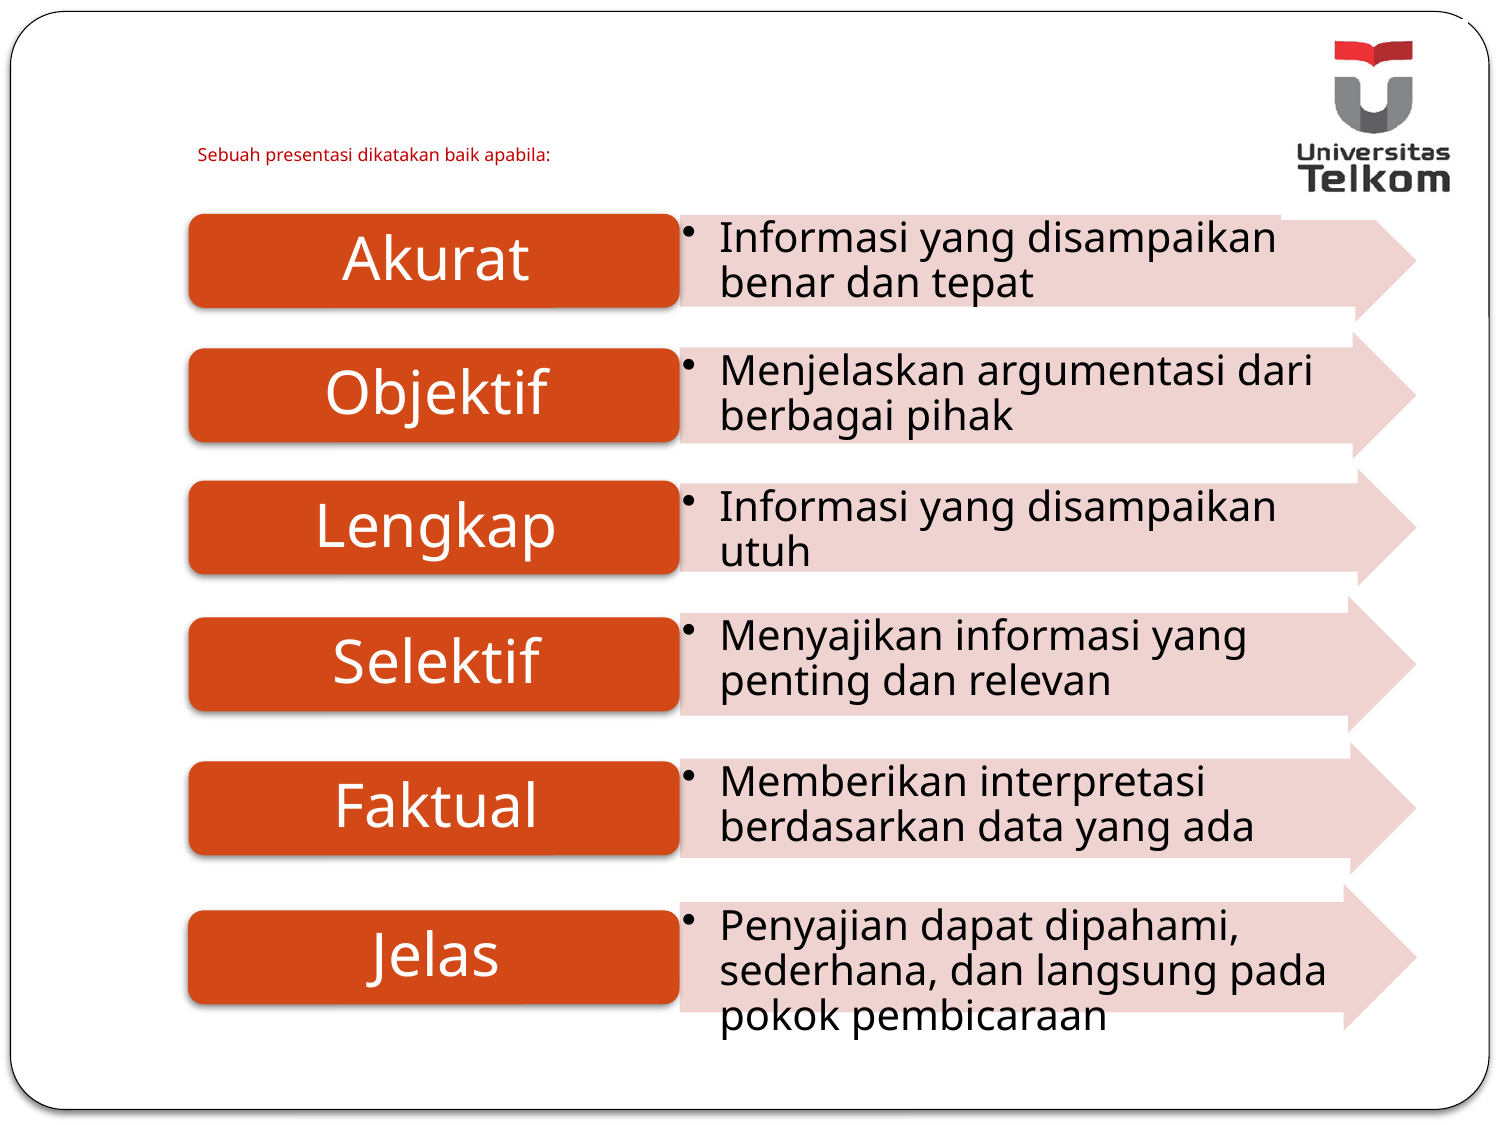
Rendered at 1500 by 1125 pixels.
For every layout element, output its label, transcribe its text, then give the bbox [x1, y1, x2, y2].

title Sebuah presentasi dikatakan baik apabila: [183, 58, 1247, 181]
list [187, 198, 1418, 1032]
picture [1281, 18, 1468, 221]
